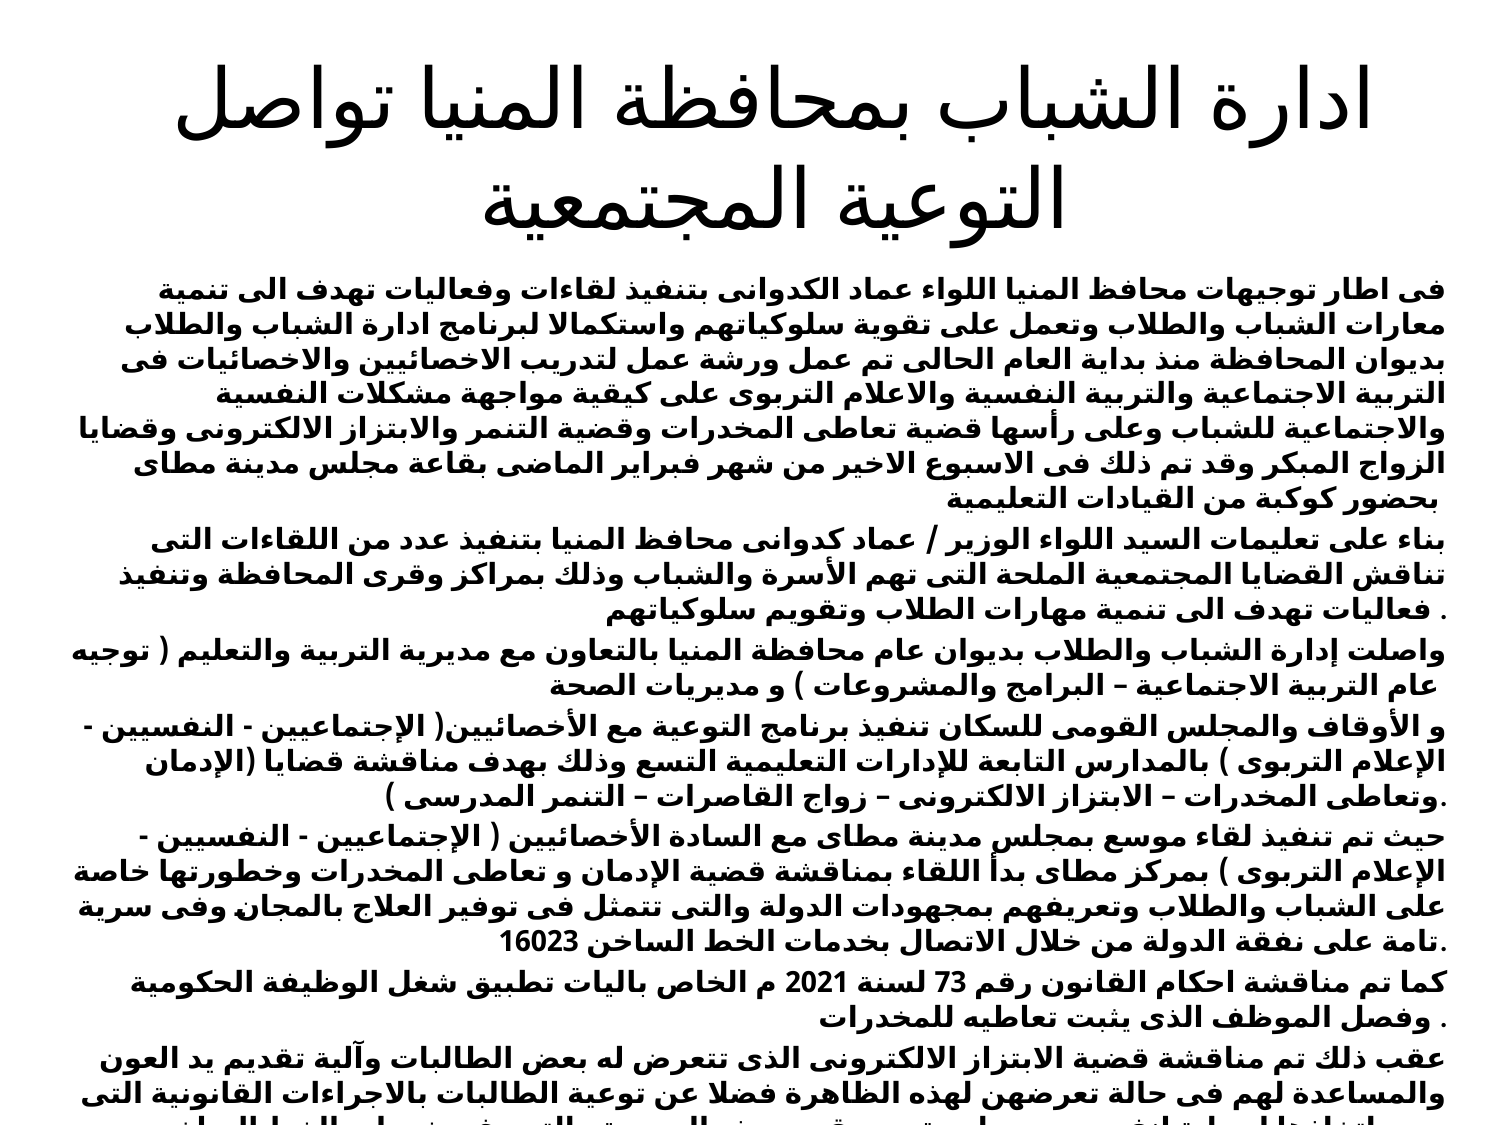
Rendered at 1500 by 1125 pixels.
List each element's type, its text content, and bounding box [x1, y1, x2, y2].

title ادارة الشباب بمحافظة المنيا تواصل التوعية المجتمعية [137, 24, 1413, 262]
subtitle فى اطار توجيهات محافظ المنيا اللواء عماد الكدوانى بتنفيذ لقاءات وفعاليات تهدف الى تنمية معارات الشباب والطلاب وتعمل على تقوية سلوكياتهم واستكمالا لبرنامج ادارة الشباب والطلاب بديوان المحافظة منذ بداية العام الحالى تم عمل ورشة عمل لتدريب الاخصائيين والاخصائيات فى التربية الاجتماعية والتربية النفسية والاعلام التربوى على كيقية مواجهة مشكلات النفسية والاجتماعية للشباب وعلى رأسها قضية تعاطى المخدرات وقضية التنمر والابتزاز الالكترونى وقضايا الزواج المبكر وقد تم ذلك فى الاسبوع الاخير من شهر فبراير الماضى بقاعة مجلس مدينة مطاى بحضور كوكبة من القيادات التعليمية بناء على تعليمات السيد اللواء الوزير / عماد كدوانى محافظ المنيا بتنفيذ عدد من اللقاءات التى تناقش القضايا المجتمعية الملحة التى تهم الأسرة والشباب وذلك بمراكز وقرى المحافظة وتنفيذ فعاليات تهدف الى تنمية مهارات الطلاب وتقويم سلوكياتهم . واصلت إدارة الشباب والطلاب بديوان عام محافظة المنيا بالتعاون مع مديرية التربية والتعليم ( توجيه عام التربية الاجتماعية – البرامج والمشروعات ) و مديريات الصحة و الأوقاف والمجلس القومى للسكان تنفيذ برنامج التوعية مع الأخصائيين( الإجتماعيين - النفسيين - الإعلام التربوى ) بالمدارس التابعة للإدارات التعليمية التسع وذلك بهدف مناقشة قضايا (الإدمان وتعاطى المخدرات – الابتزاز الالكترونى – زواج القاصرات – التنمر المدرسى ). حيث تم تنفيذ لقاء موسع بمجلس مدينة مطاى مع السادة الأخصائيين ( الإجتماعيين - النفسيين - الإعلام التربوى ) بمركز مطاى بدأ اللقاء بمناقشة قضية الإدمان و تعاطى المخدرات وخطورتها خاصة على الشباب والطلاب وتعريفهم بمجهودات الدولة والتى تتمثل فى توفير العلاج بالمجان وفى سرية تامة على نفقة الدولة من خلال الاتصال بخدمات الخط الساخن 16023. كما تم مناقشة احكام القانون رقم 73 لسنة 2021 م الخاص باليات تطبيق شغل الوظيفة الحكومية وفصل الموظف الذى يثبت تعاطيه للمخدرات . عقب ذلك تم مناقشة قضية الابتزاز الالكترونى الذى تتعرض له بعض الطالبات وآلية تقديم يد العون والمساعدة لهم فى حالة تعرضهن لهذه الظاهرة فضلا عن توعية الطالبات بالاجراءات القانونية التى يجب إتخاذها لحماية انفسهن ومحاسبة من يقوم بهذه الجريمة والتعريف بخدمات الخط الساخن (108 )للتبليغ بقضايا الابتزاز الالكترونى . كما تم فتح حوار مفتوح حول خطورة القضية السكانية وآلية غرس ثقافة تنظيم الأسرة لدى الأجيال الجديدة من الفتيات ، ومناقشة قضية الزواج المبكر بين الفتيات باعتباره أحد أسباب ضياع حقوق الفتيات . كذلك مناقشة قضية التنمر المدرسى باعتباره احد الظواهر الخطيرة التي تُهدّد سلامة الطلاب وسير العلمية التعليمية بشكلٍ صحيح وسليم، إذ تؤثر هذه الظاهرة على نفسية الطلاب وتمنعهم من الدراسة وتحقيق التفوق الدراسي، ومن إقامة صداقات وثيقة ومتينة فيما بينهم كما تم عرض آلية تقديم الدعم من الاخصائيين الاجتماعيين والنفسيين للطلاب الذين يتعرضون للتنمر. كما شهد اللقاء مناقشة القضايا المطروحة من المنظور الدين والاجتماعى والطبى والرد على استفسارات الحضور المختلفة . [50, 262, 1463, 1075]
